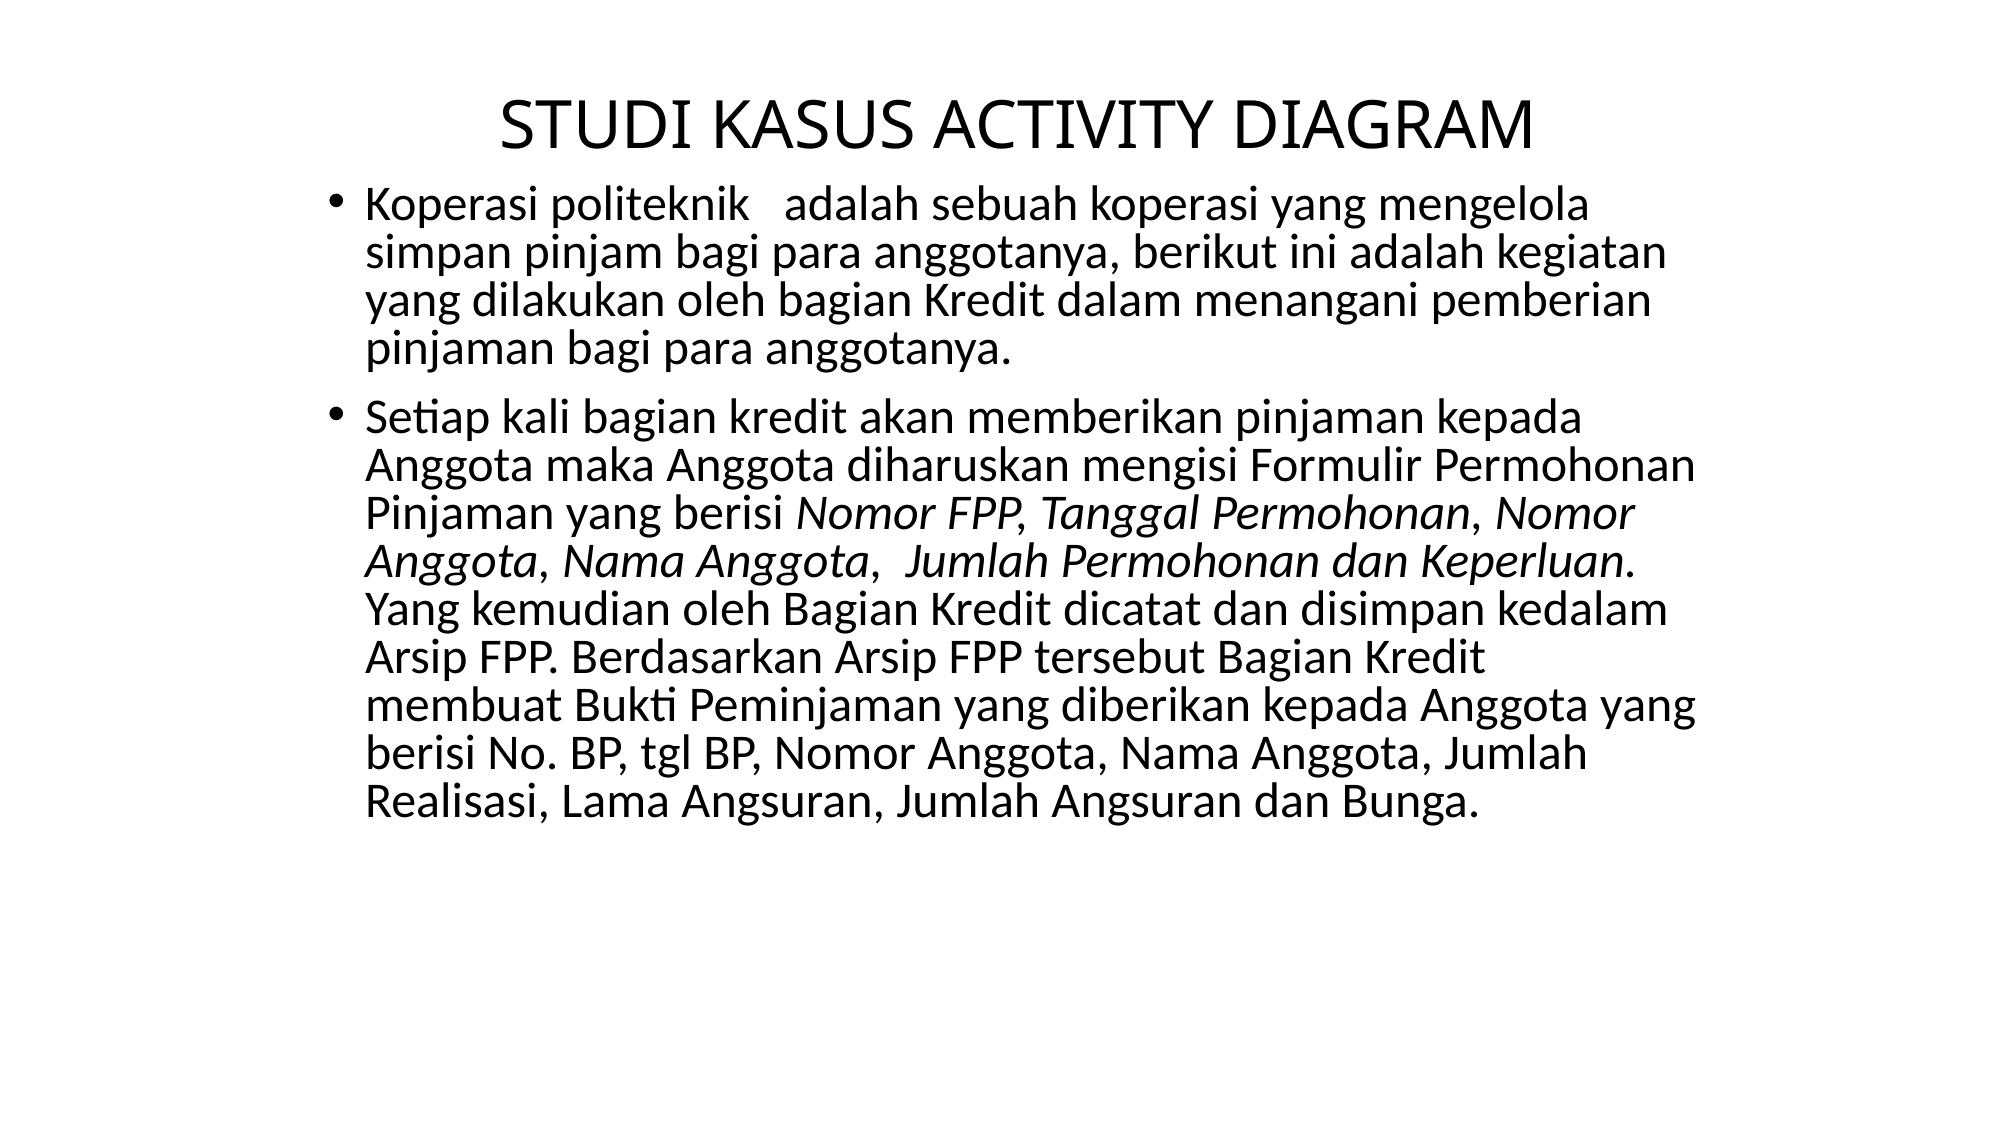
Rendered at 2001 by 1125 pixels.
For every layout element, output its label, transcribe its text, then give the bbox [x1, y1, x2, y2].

text_box STUDI KASUS ACTIVITY DIAGRAM [387, 74, 1650, 170]
title [137, 59, 1863, 278]
list Koperasi politeknik adalah sebuah koperasi yang mengelola simpan pinjam bagi para anggotanya, berikut ini adalah kegiatan yang dilakukan oleh bagian Kredit dalam menangani pemberian pinjaman bagi para anggotanya. Setiap kali bagian kredit akan memberikan pinjaman kepada Anggota maka Anggota diharuskan mengisi Formulir Permohonan Pinjaman yang berisi Nomor FPP, Tanggal Permohonan, Nomor Anggota, Nama Anggota, Jumlah Permohonan dan Keperluan. Yang kemudian oleh Bagian Kredit dicatat dan disimpan kedalam Arsip FPP. Berdasarkan Arsip FPP tersebut Bagian Kredit membuat Bukti Peminjaman yang diberikan kepada Anggota yang berisi No. BP, tgl BP, Nomor Anggota, Nama Anggota, Jumlah Realisasi, Lama Angsuran, Jumlah Angsuran dan Bunga. [312, 174, 1713, 1000]
